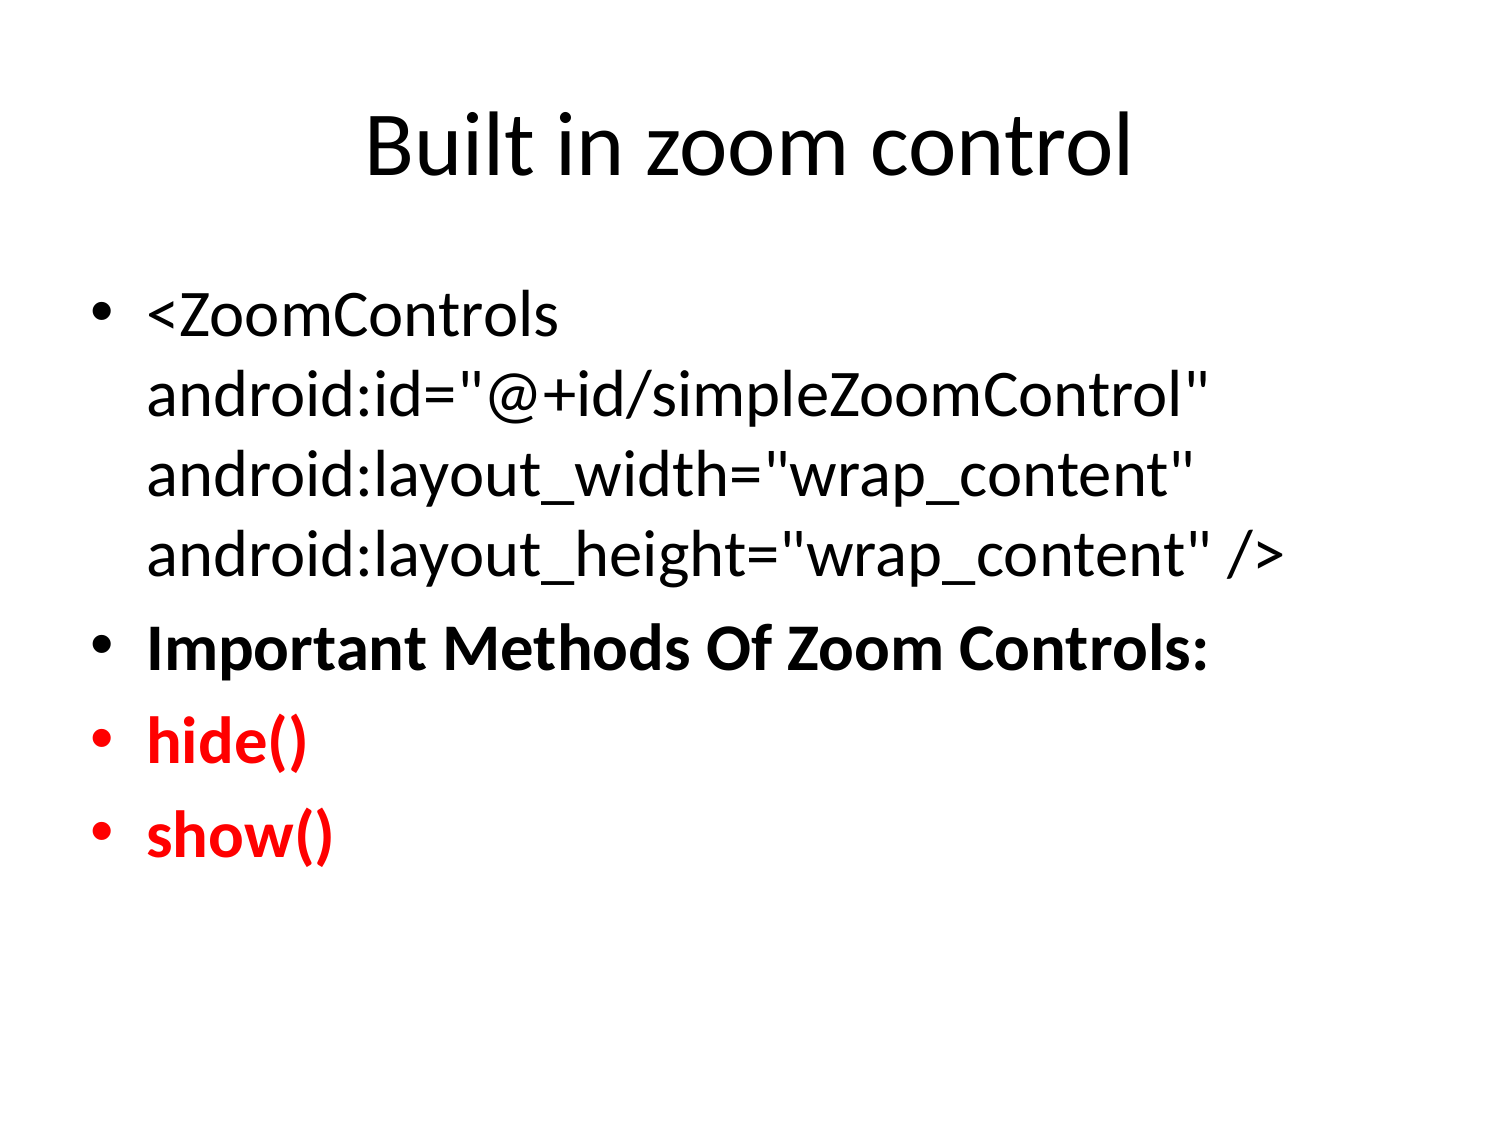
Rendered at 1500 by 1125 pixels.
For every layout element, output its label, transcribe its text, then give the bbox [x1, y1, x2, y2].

list <ZoomControls android:id="@+id/simpleZoomControl" android:layout_width="wrap_content" android:layout_height="wrap_content" /> Important Methods Of Zoom Controls: hide() show() [75, 262, 1425, 1005]
title Built in zoom control [75, 45, 1425, 233]
